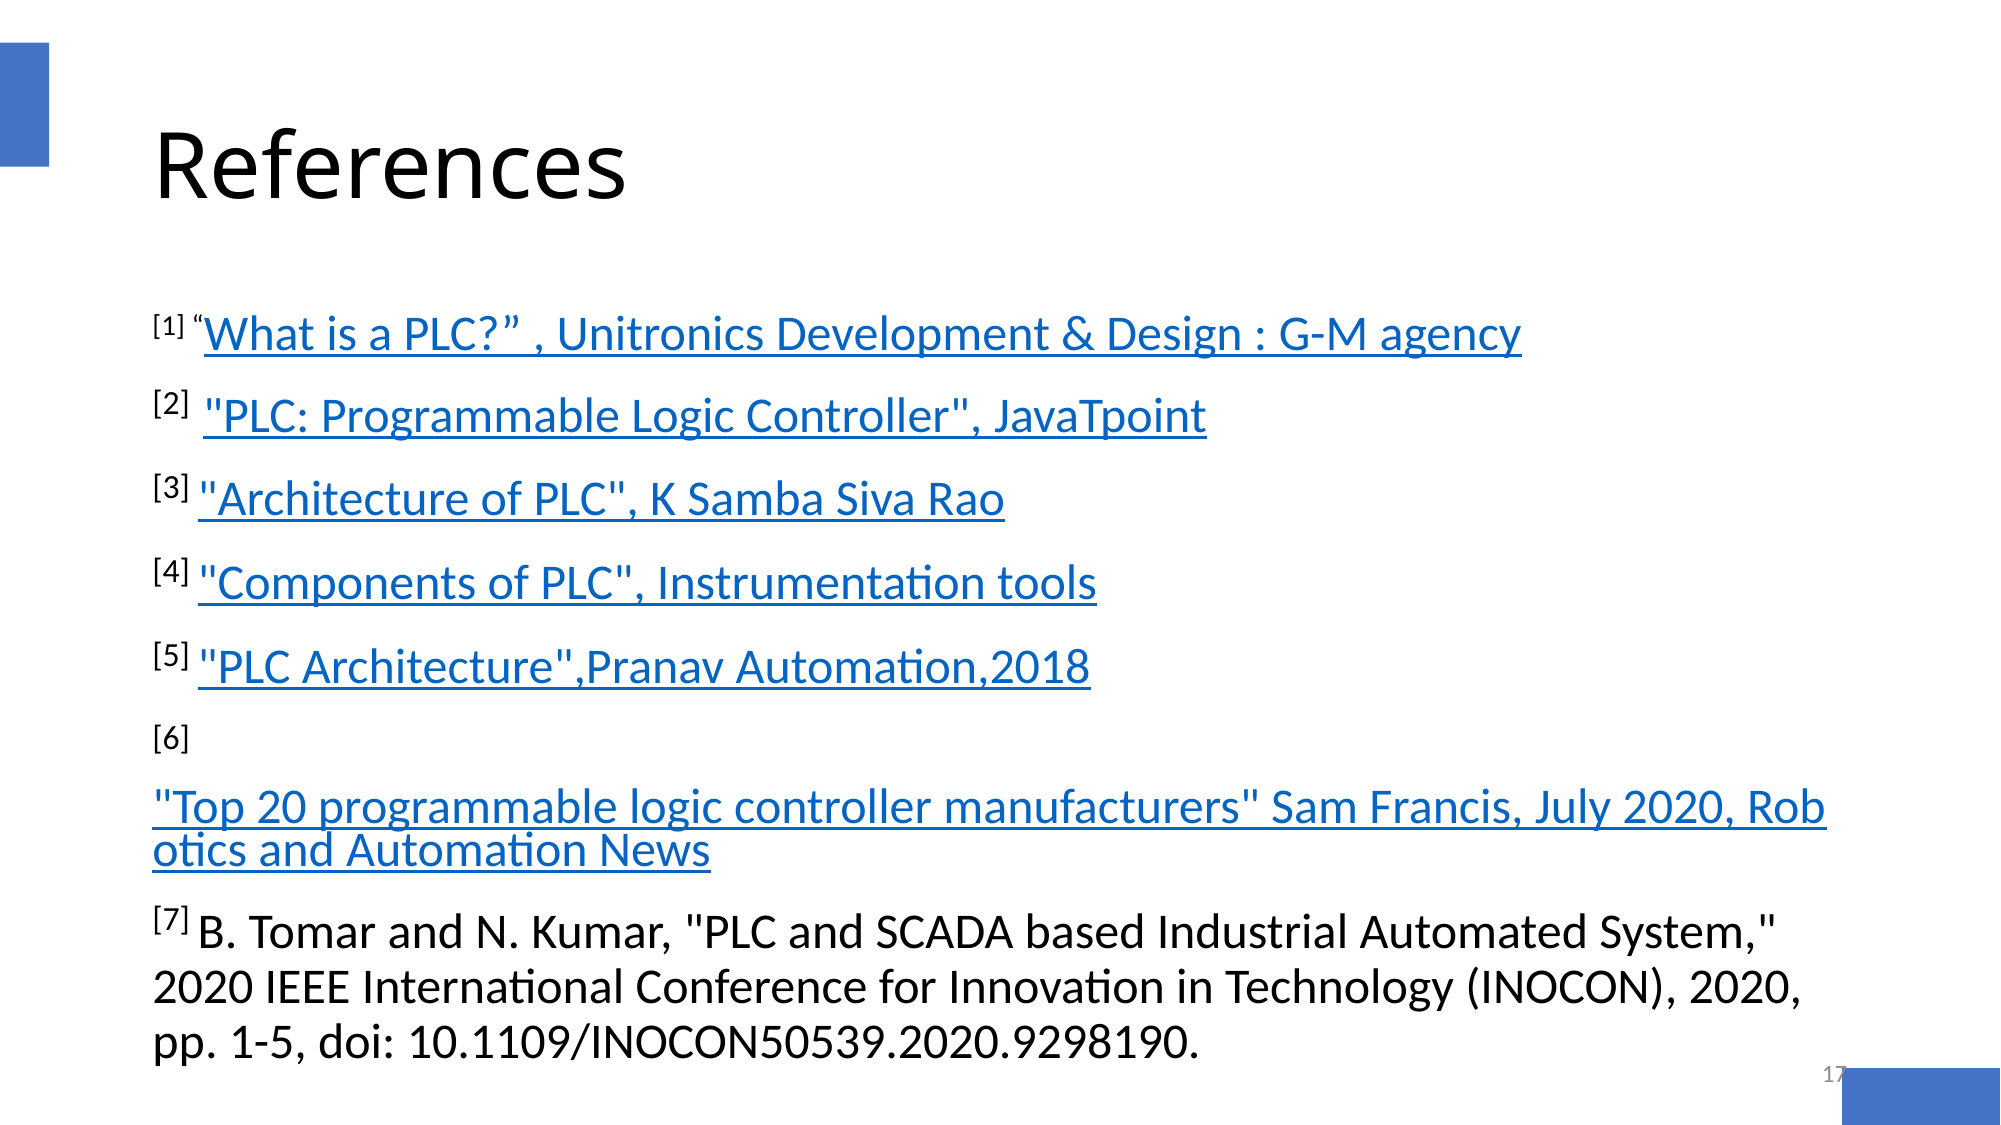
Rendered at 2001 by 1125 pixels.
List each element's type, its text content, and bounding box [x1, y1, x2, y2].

list [1] “What is a PLC?” , Unitronics Development & Design : G-M agency [2] "PLC: Programmable Logic Controller", JavaTpoint [3] "Architecture of PLC", K Samba Siva Rao [4] "Components of PLC", Instrumentation tools [5] "PLC Architecture",Pranav Automation,2018 [6] "Top 20 programmable logic controller manufacturers" Sam Francis, July 2020, Robotics and Automation News [7] B. Tomar and N. Kumar, "PLC and SCADA based Industrial Automated System," 2020 IEEE International Conference for Innovation in Technology (INOCON), 2020, pp. 1-5, doi: 10.1109/INOCON50539.2020.9298190. [137, 299, 1863, 1014]
title References [137, 59, 1863, 278]
slide_number 17 [1412, 1042, 1863, 1103]
